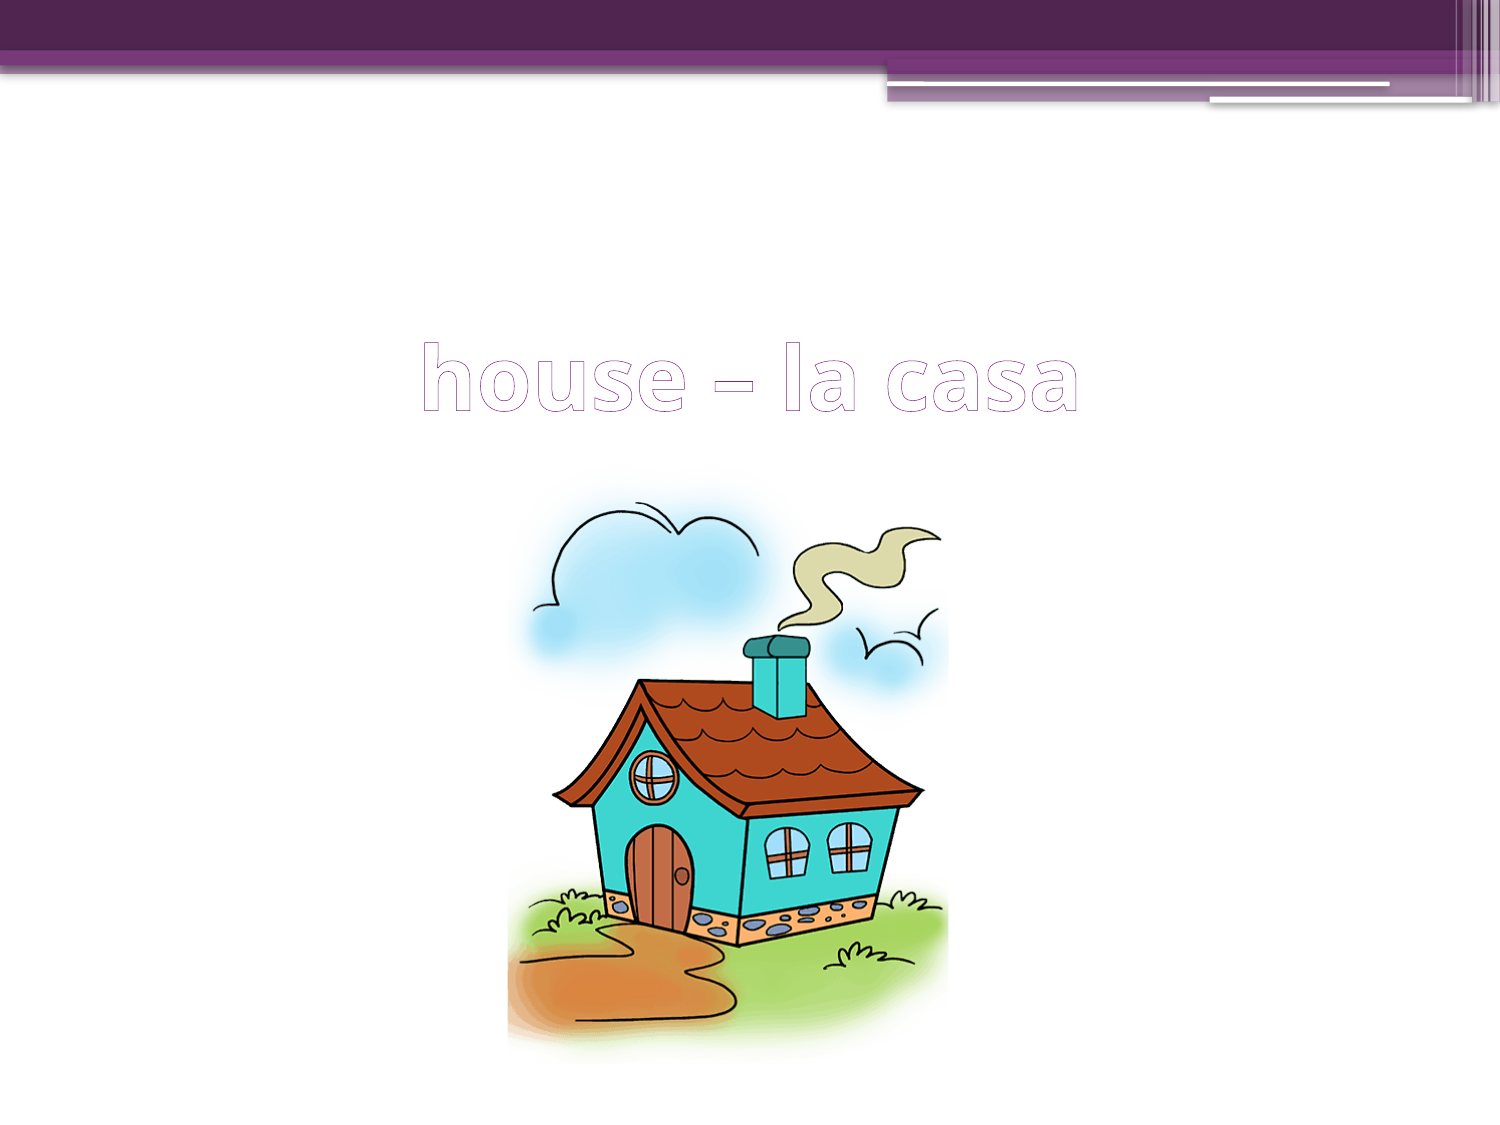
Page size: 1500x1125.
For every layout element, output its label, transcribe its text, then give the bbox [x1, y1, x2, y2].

title house – la casa [112, 212, 1388, 436]
picture [387, 462, 1068, 1065]
